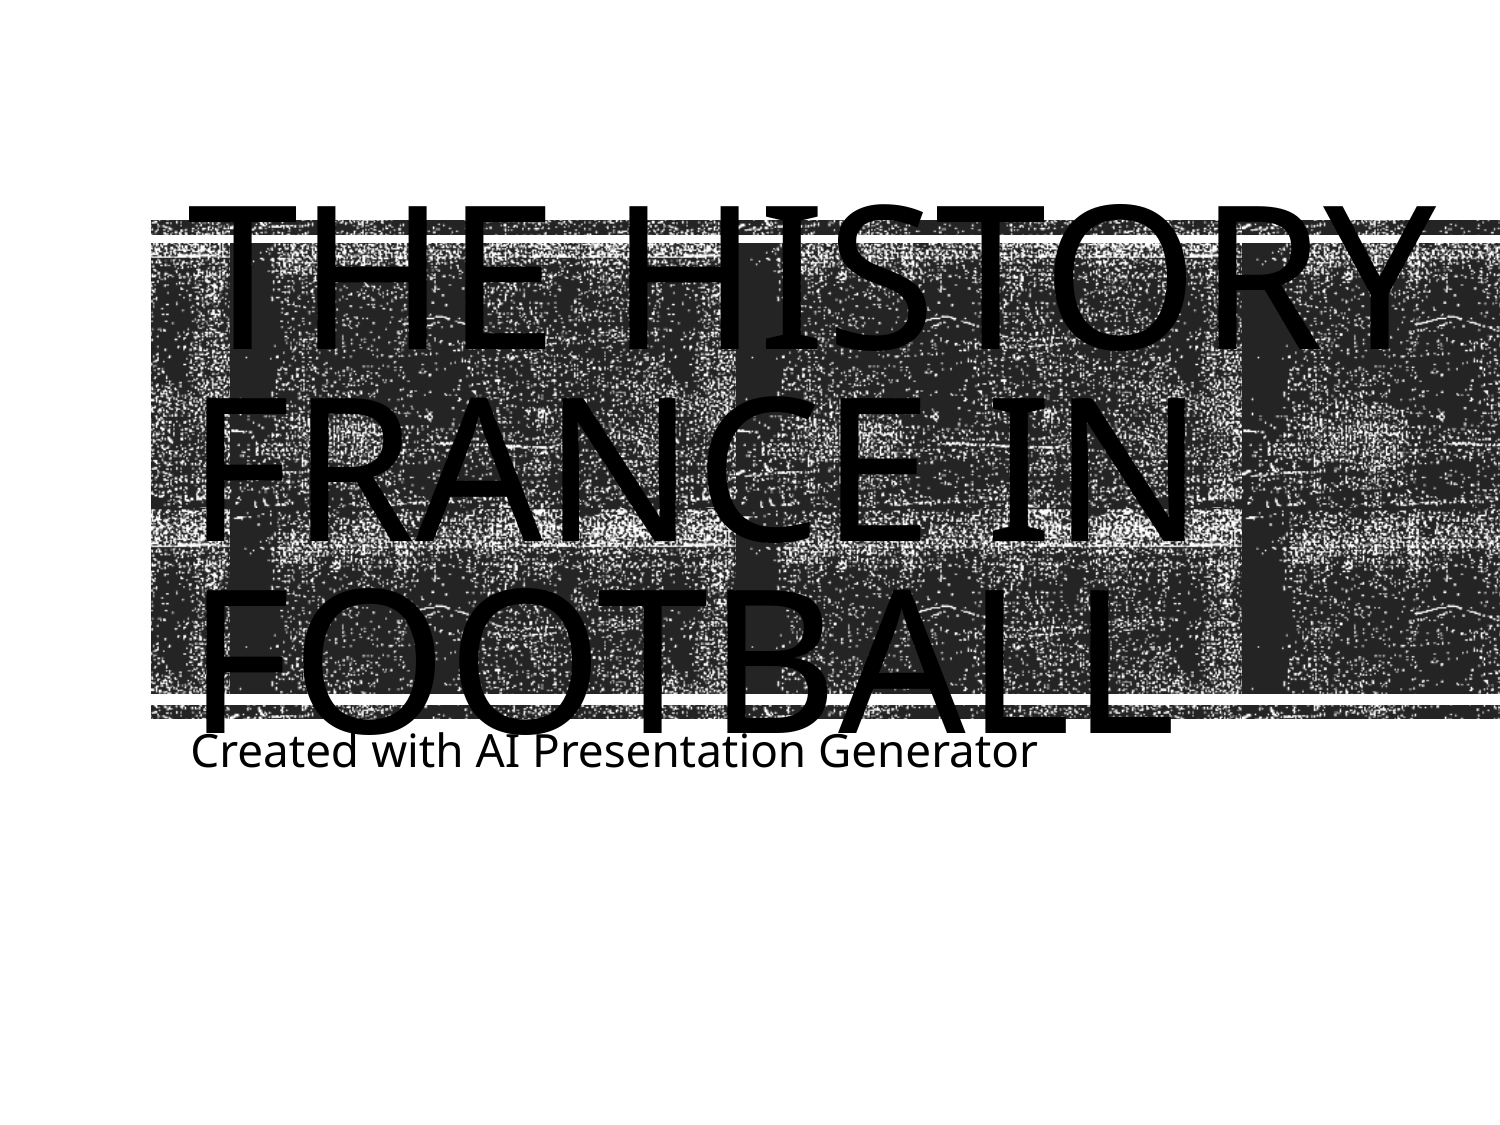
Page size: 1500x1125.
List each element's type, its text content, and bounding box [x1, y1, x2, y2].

title The History of France in Football [172, 234, 1500, 733]
subtitle Created with AI Presentation Generator [175, 720, 1470, 896]
